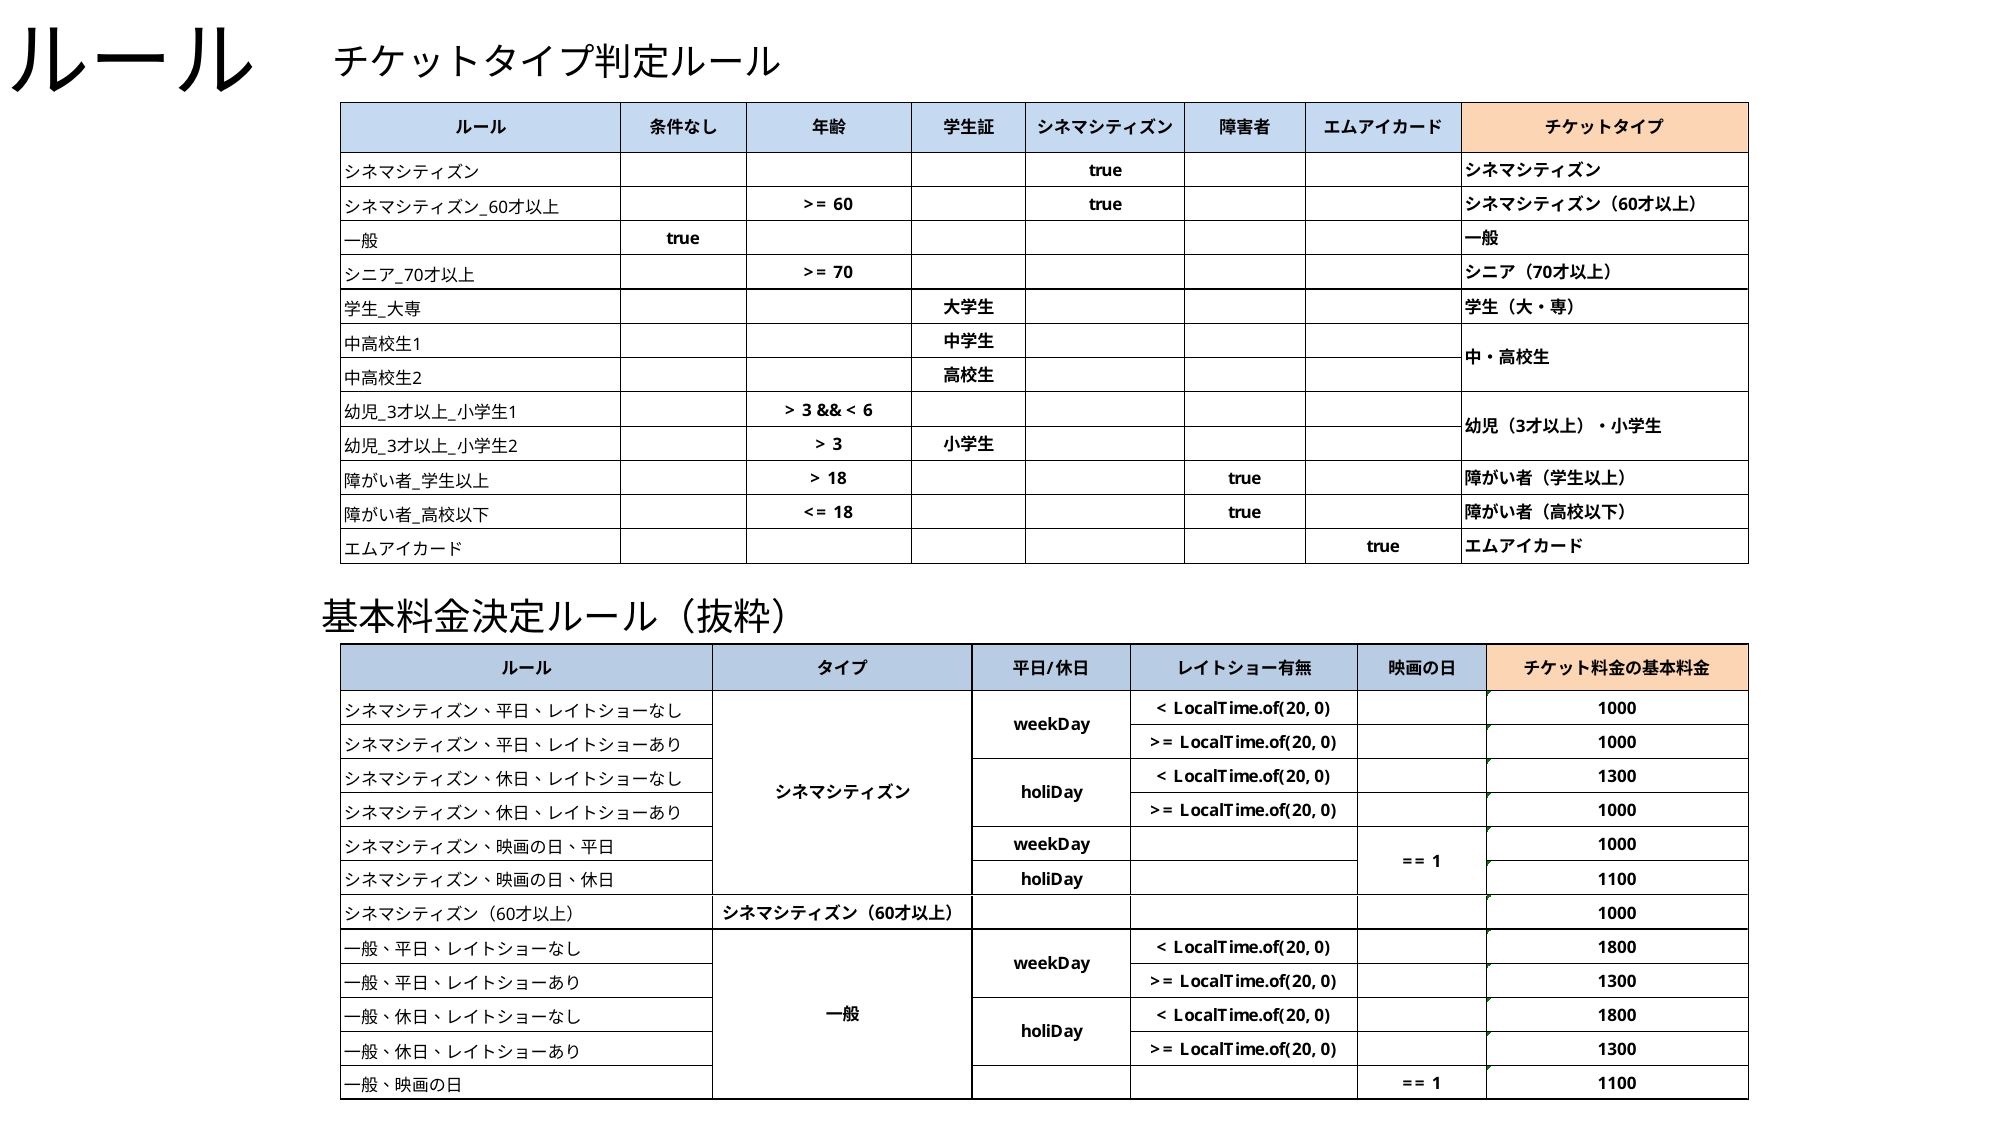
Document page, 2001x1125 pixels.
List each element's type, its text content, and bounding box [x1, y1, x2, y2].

text_box 基本料金決定ルール（抜粋） [306, 585, 824, 646]
text_box ルール [0, 0, 272, 115]
picture [340, 102, 1749, 564]
text_box チケットタイプ判定ルール [317, 30, 797, 91]
picture [340, 643, 1749, 1100]
